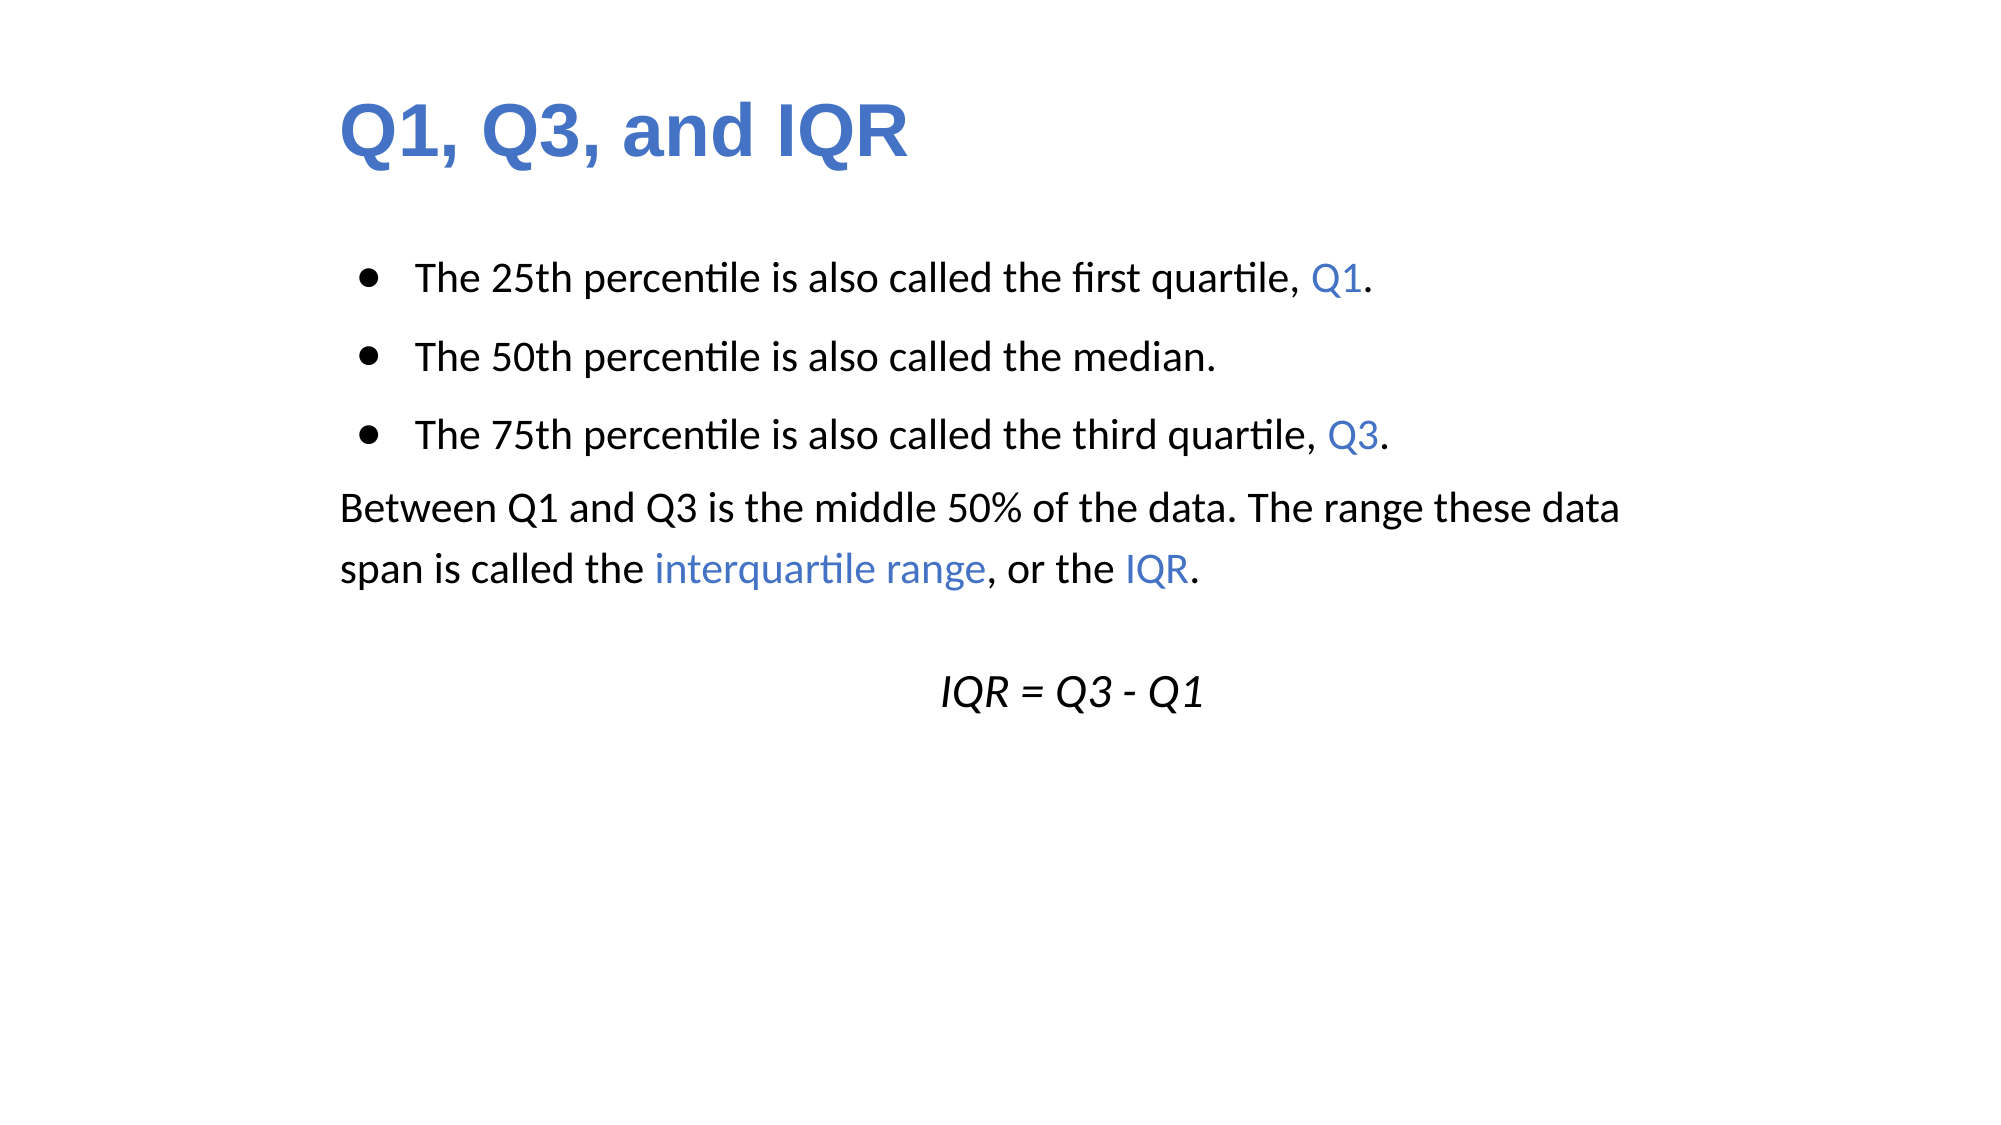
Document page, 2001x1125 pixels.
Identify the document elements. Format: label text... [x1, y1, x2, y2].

list The 25th percentile is also called the first quartile, Q1. The 50th percentile is also called the median. The 75th percentile is also called the third quartile, Q3. Between Q1 and Q3 is the middle 50% of the data. The range these data span is called the interquartile range, or the IQR. IQR = Q3 - Q1 [324, 207, 1663, 952]
title Q1, Q3, and IQR [324, 0, 1675, 188]
